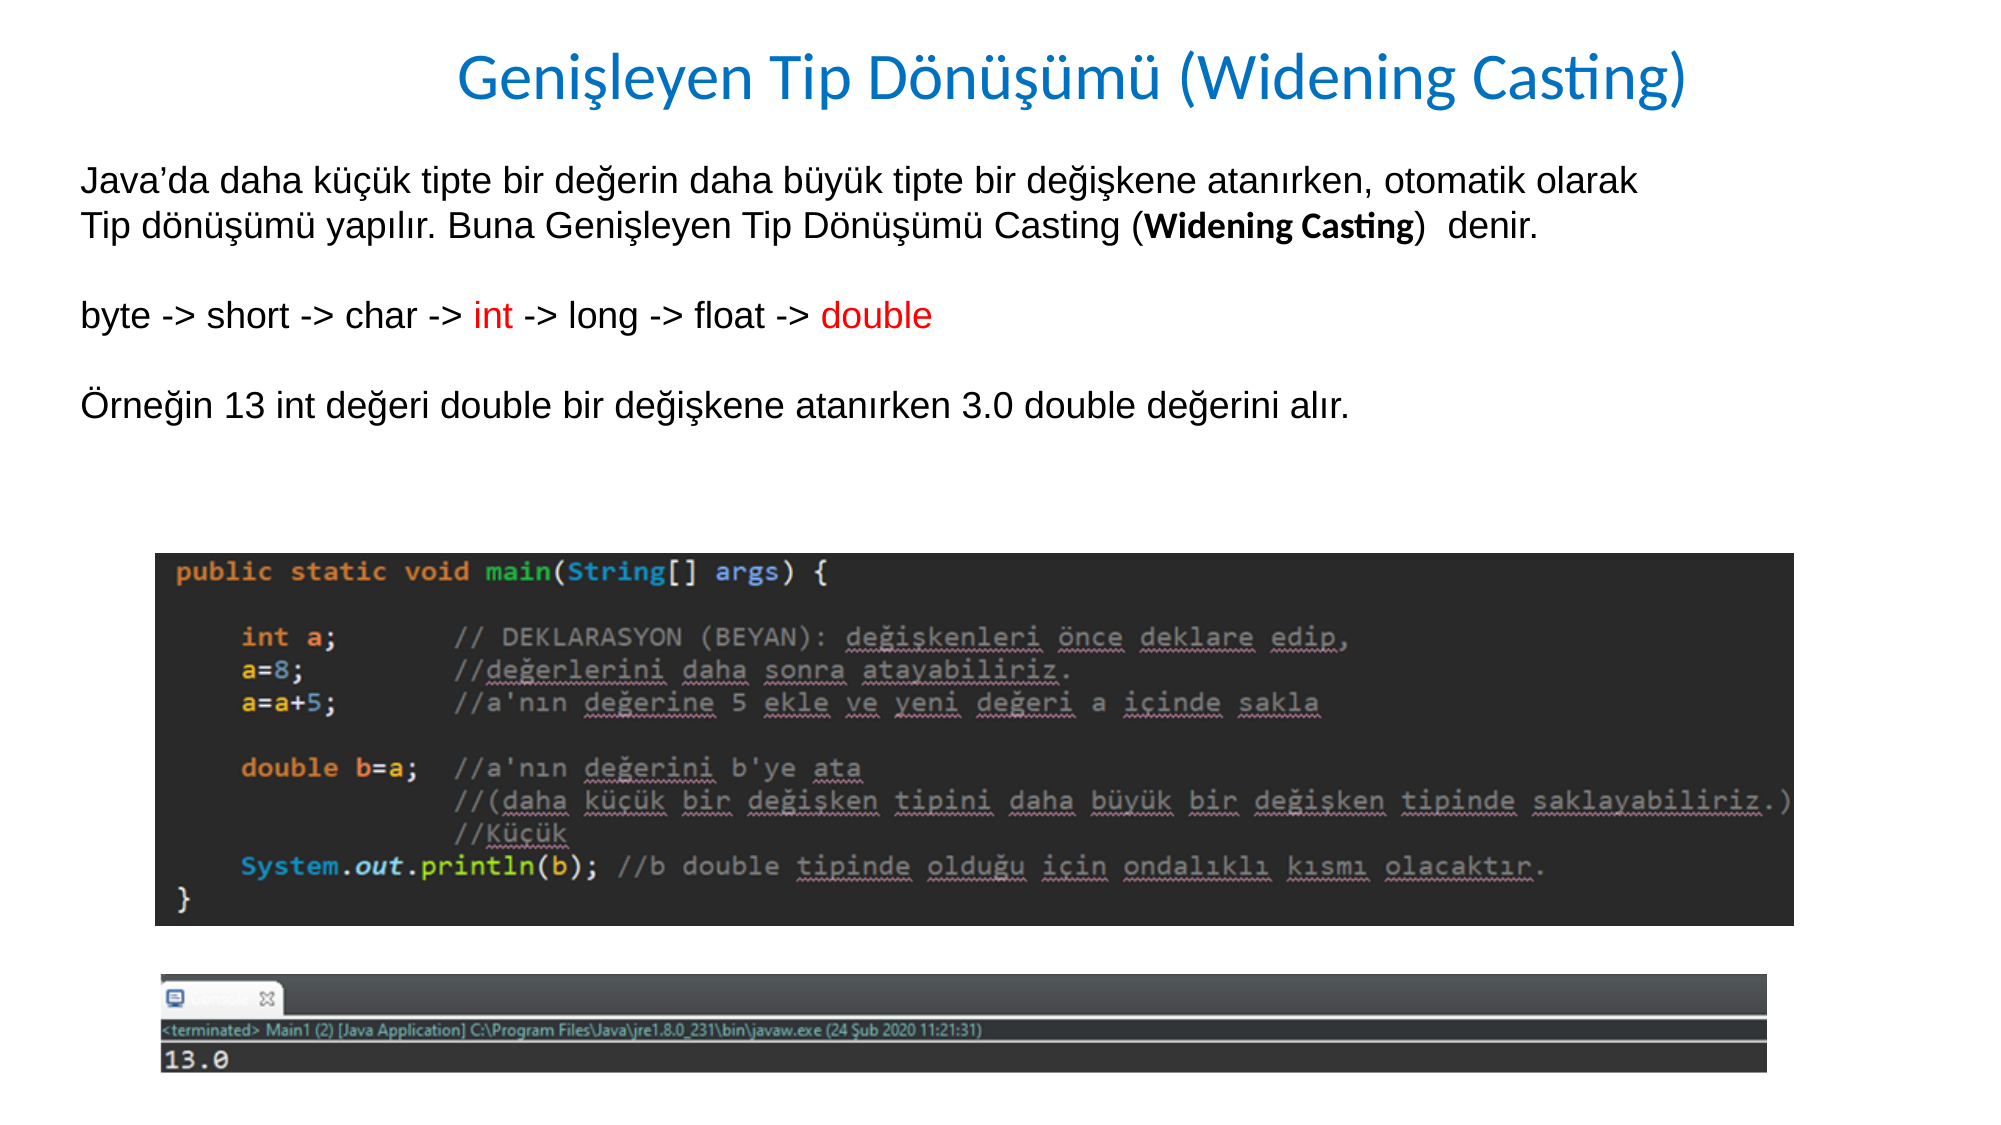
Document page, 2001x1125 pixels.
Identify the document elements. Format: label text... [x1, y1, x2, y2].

text_box Genişleyen Tip Dönüşümü (Widening Casting) [442, 25, 1720, 121]
text_box Java’da daha küçük tipte bir değerin daha büyük tipte bir değişkene atanırken, otomatik olarak Tip dönüşümü yapılır. Buna Genişleyen Tip Dönüşümü Casting (Widening Casting) denir. byte -> short -> char -> int -> long -> float -> double Örneğin 13 int değeri double bir değişkene atanırken 3.0 double değerini alır. [65, 148, 1664, 434]
picture [155, 974, 1767, 1076]
picture [155, 553, 1794, 926]
